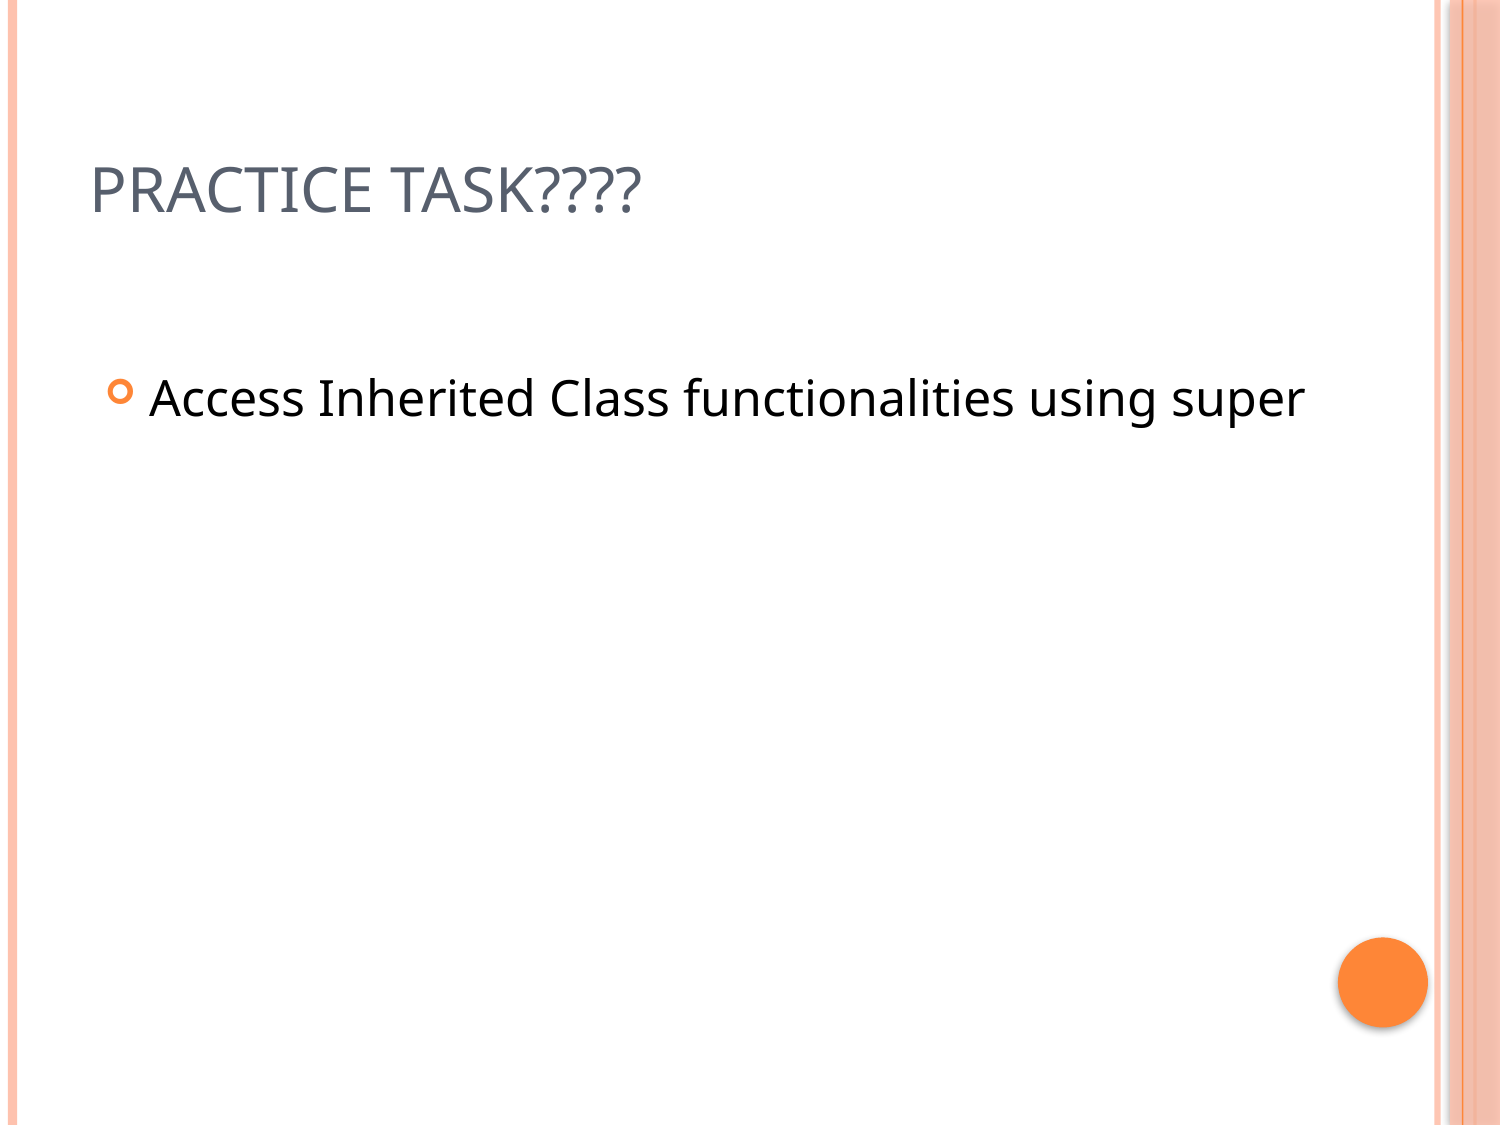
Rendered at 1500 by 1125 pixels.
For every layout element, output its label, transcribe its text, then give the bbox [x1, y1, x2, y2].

title Practice Task???? [75, 45, 1300, 233]
list Access Inherited Class functionalities using super [90, 358, 1410, 975]
